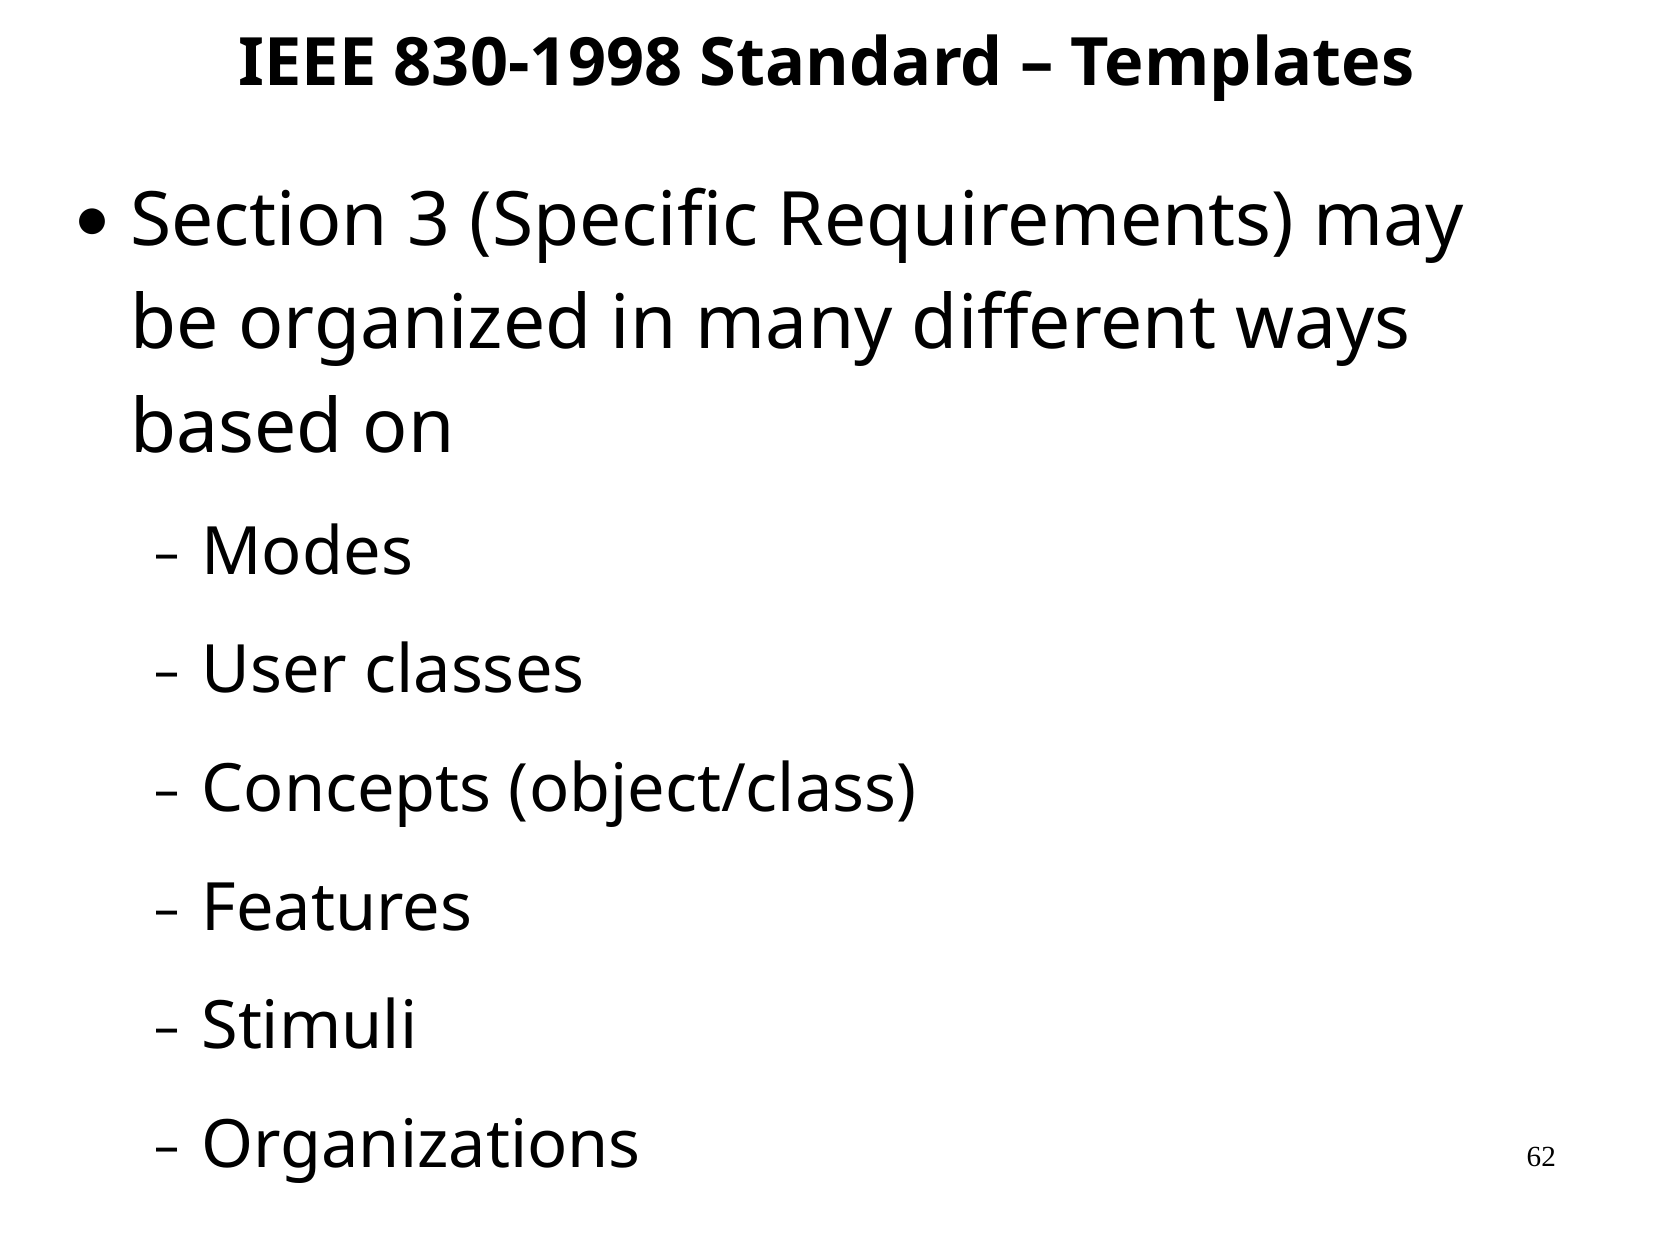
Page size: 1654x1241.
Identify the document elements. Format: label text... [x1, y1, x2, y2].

list Section 3 (Specific Requirements) may be organized in many different ways based on Modes User classes Concepts (object/class) Features Stimuli Organizations [60, 156, 1533, 1096]
title IEEE 830-1998 Standard – Templates [121, 29, 1533, 96]
